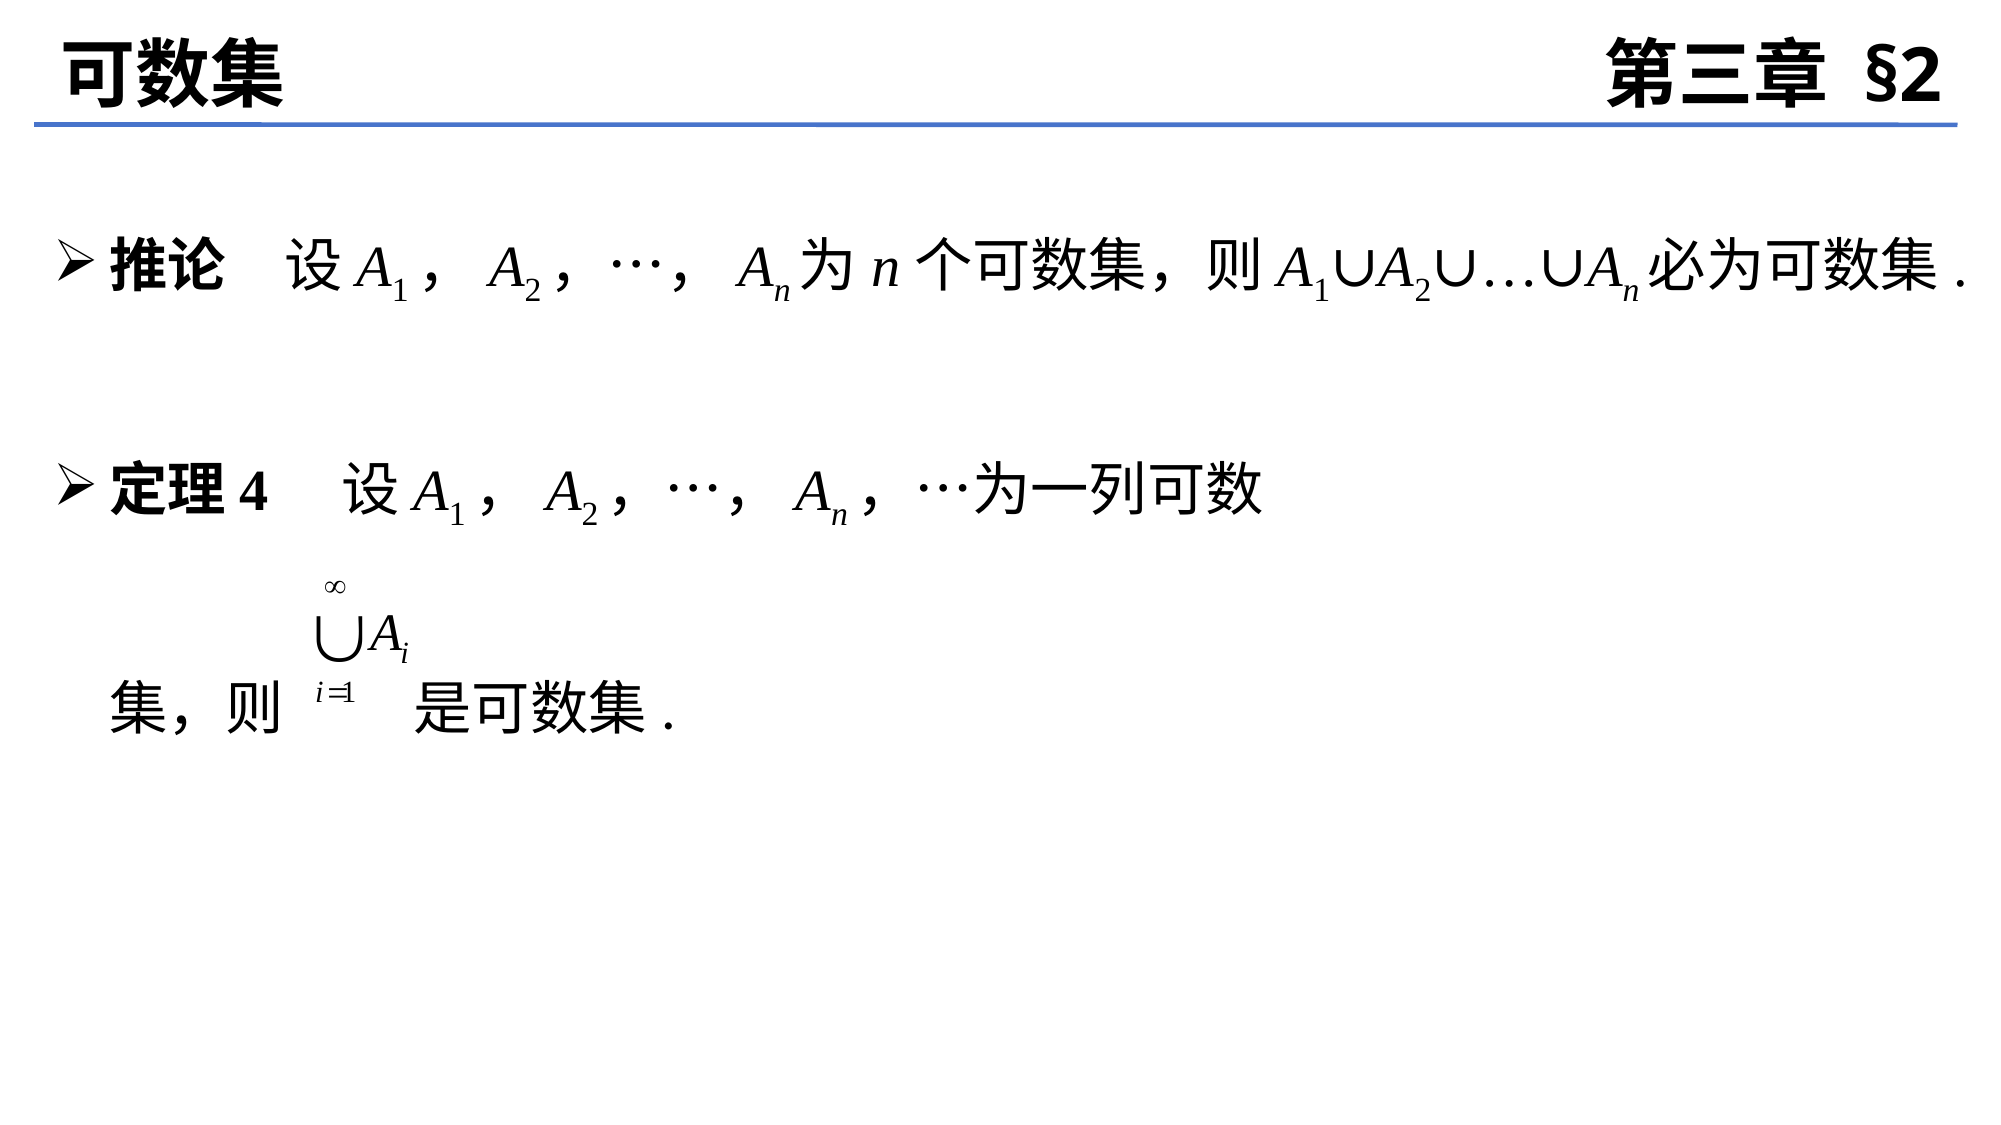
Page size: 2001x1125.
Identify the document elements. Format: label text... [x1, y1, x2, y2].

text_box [301, 561, 426, 713]
text_box 第三章 §2 [1576, 19, 1958, 124]
text_box 推论 设A1，A2，…，An为n个可数集，则A1∪A2∪…∪An必为可数集. 定理4 设A1，A2，…，An，…为一列可数 集，则 是可数集. [38, 181, 1958, 1022]
text_box 可数集 [46, 18, 662, 124]
